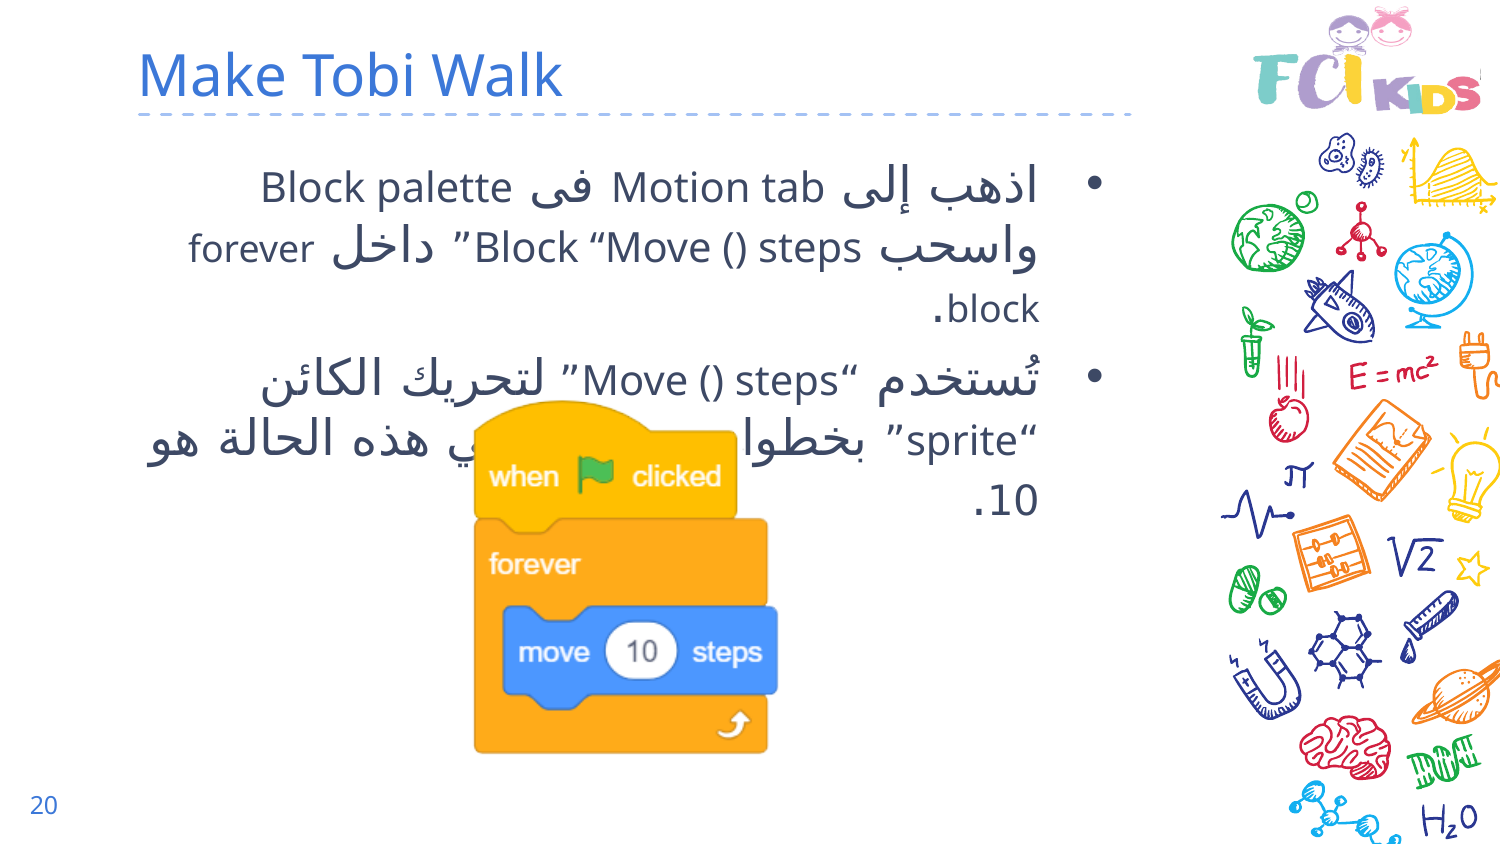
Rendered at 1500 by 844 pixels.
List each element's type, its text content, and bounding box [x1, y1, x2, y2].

title Make Tobi Walk [122, 0, 1130, 123]
slide_number 20 [14, 774, 105, 840]
picture [1253, 6, 1481, 117]
picture [457, 391, 796, 775]
list اذهب إلى Motion tab فى Block palette واسحب Block “Move () steps” داخل forever block. تُستخدم “Move () steps” لتحريك الكائن “sprite” بخطوات محددة. في هذه الحالة هو 10. [122, 137, 1130, 806]
